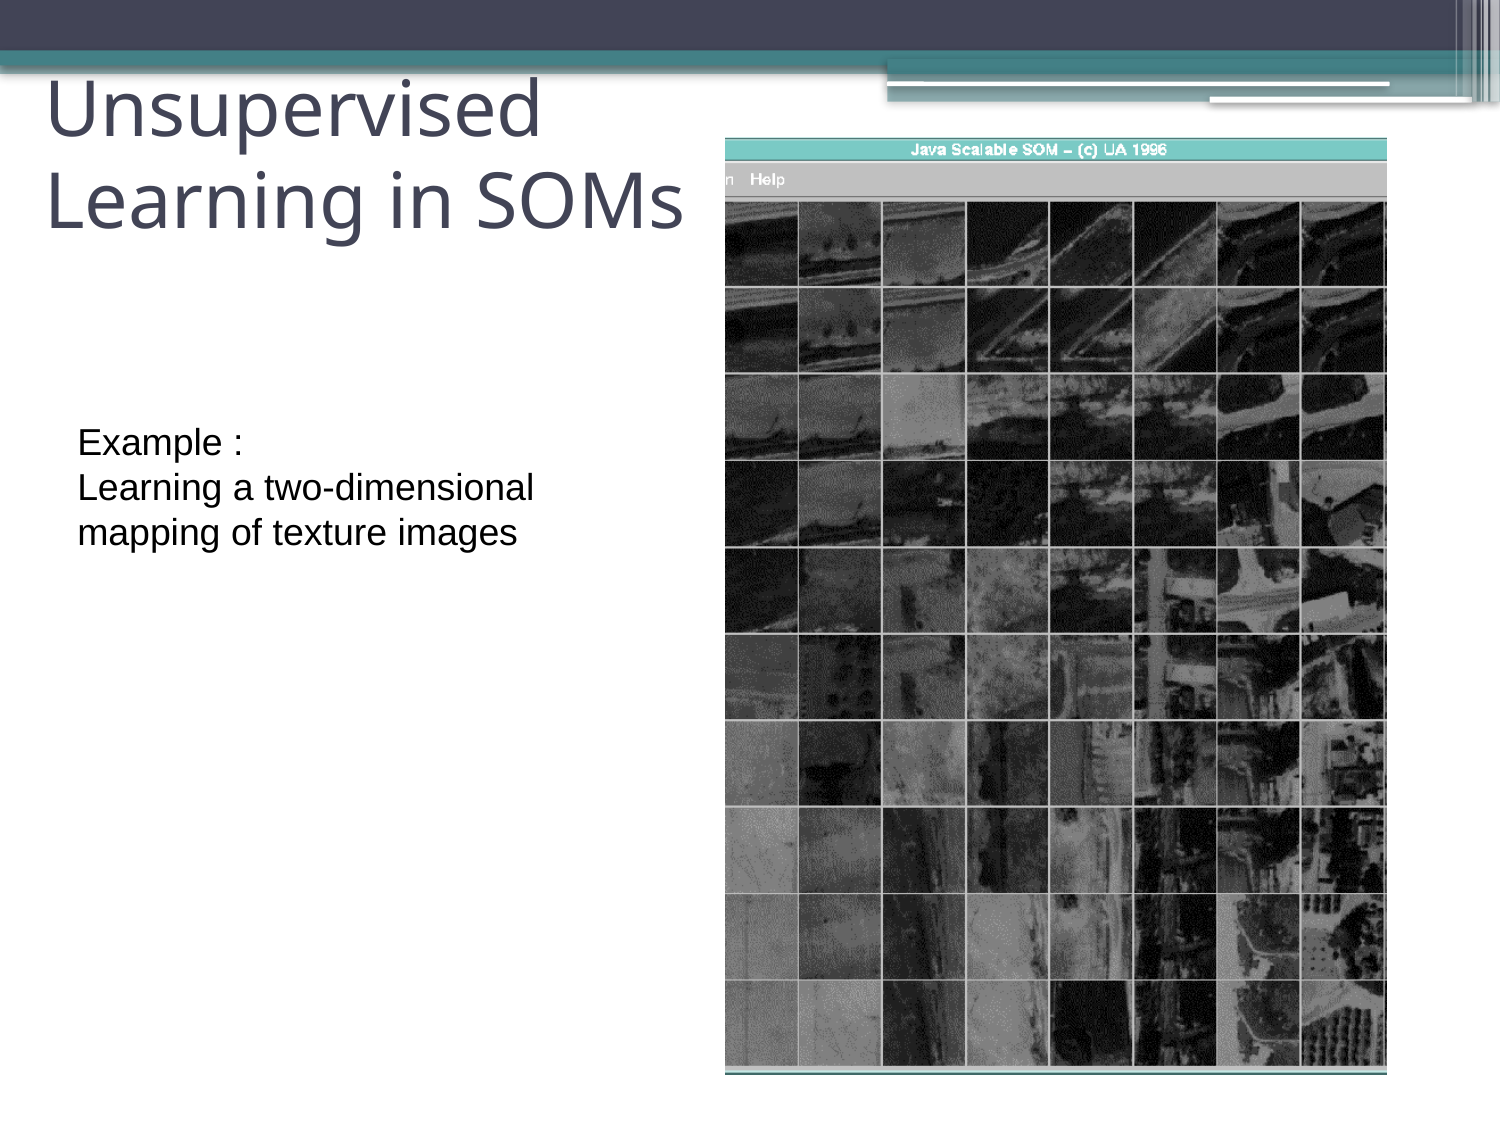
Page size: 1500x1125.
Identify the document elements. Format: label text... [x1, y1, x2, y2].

title Unsupervised Learning in SOMs [29, 47, 703, 256]
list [724, 137, 1387, 1076]
text_box Example : Learning a two-dimensional mapping of texture images [62, 410, 613, 587]
